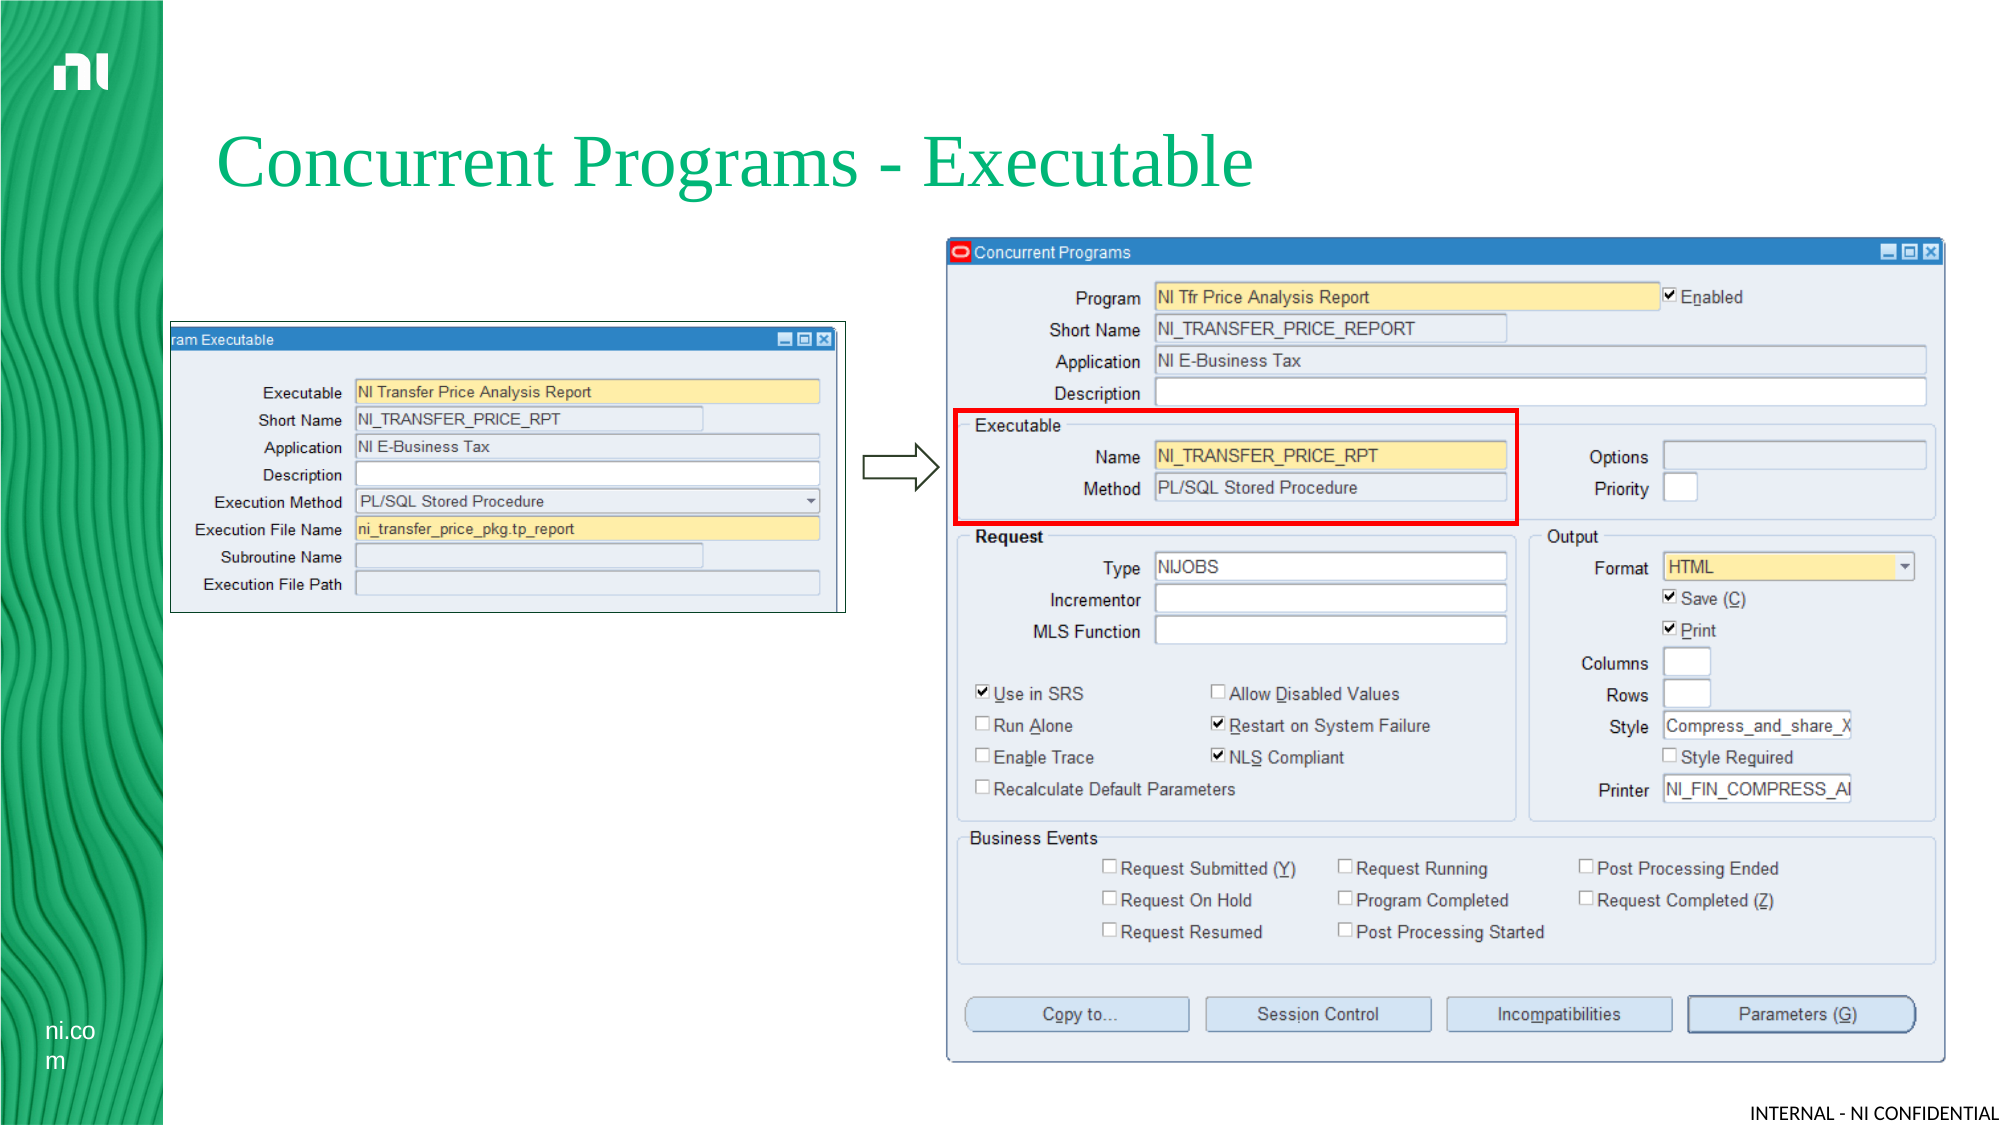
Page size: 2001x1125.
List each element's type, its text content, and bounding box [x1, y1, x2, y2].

title Concurrent Programs - Executable [216, 114, 1947, 211]
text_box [937, 228, 1951, 1072]
text_box [863, 443, 937, 491]
picture [1, 2, 163, 1124]
picture [170, 321, 846, 613]
